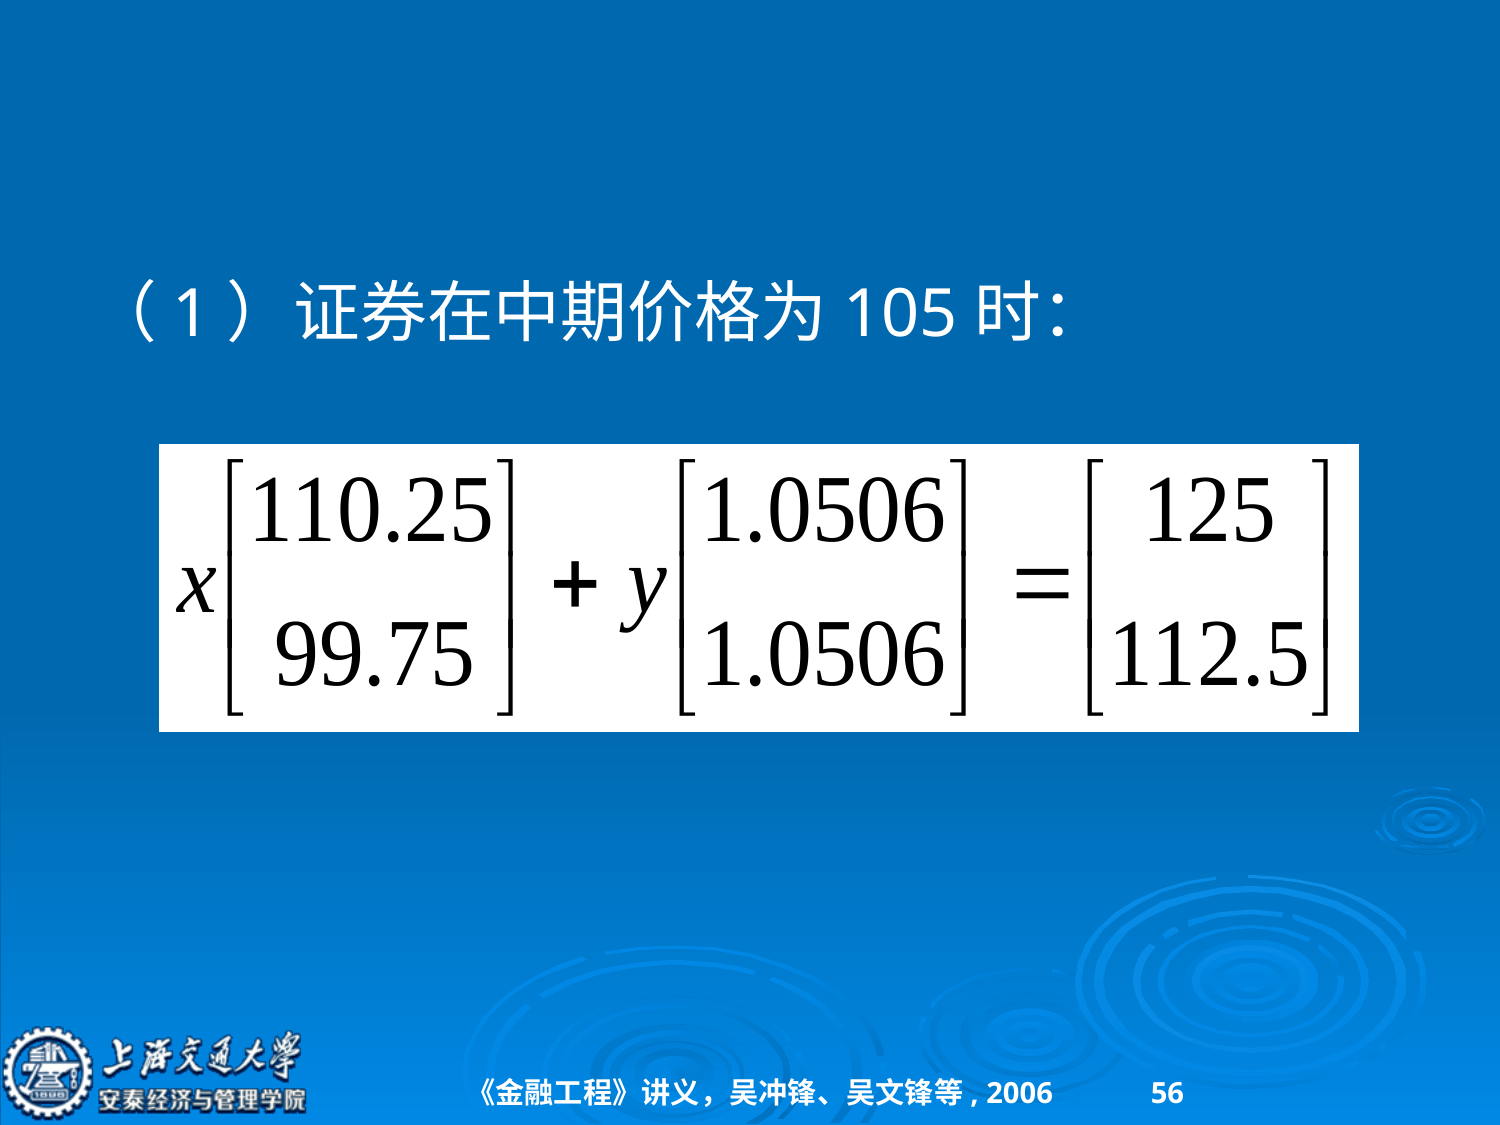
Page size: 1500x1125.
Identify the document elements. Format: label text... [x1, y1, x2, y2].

picture [0, 1017, 313, 1125]
list （1）证券在中期价格为105时： [74, 262, 1426, 1006]
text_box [159, 444, 1360, 733]
